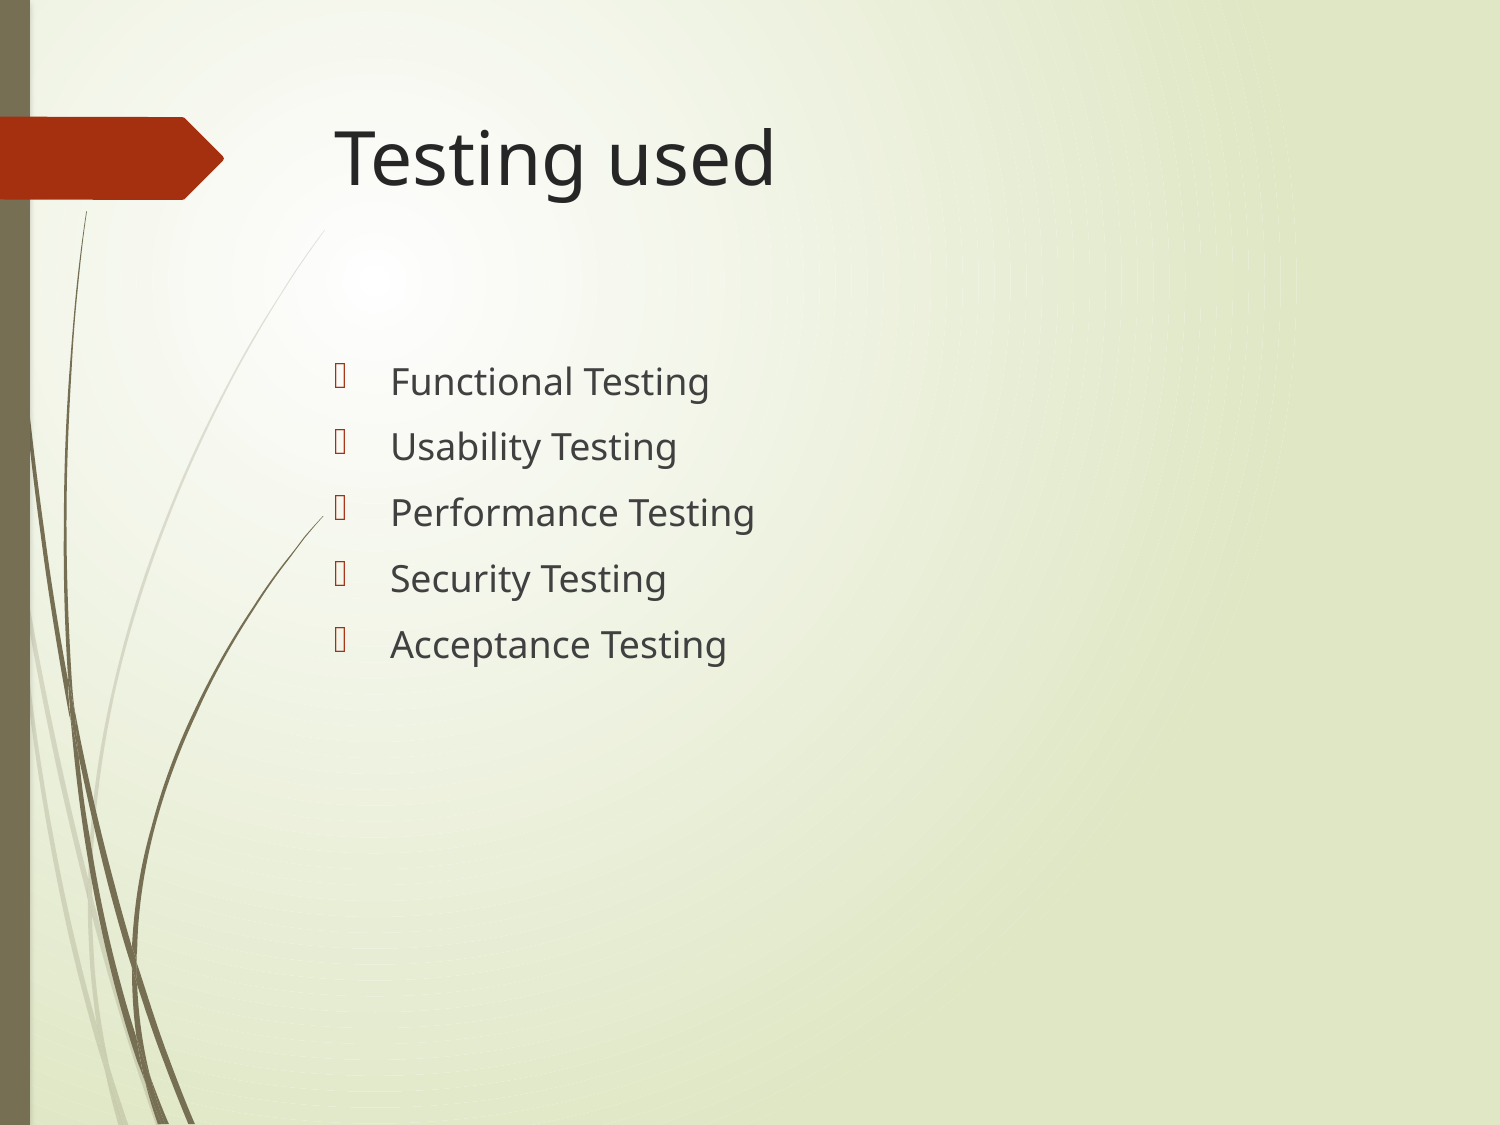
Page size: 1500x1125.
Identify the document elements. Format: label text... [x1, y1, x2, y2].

list Functional Testing Usability Testing Performance Testing Security Testing Acceptance Testing [318, 350, 1400, 970]
title Testing used [319, 102, 1400, 313]
